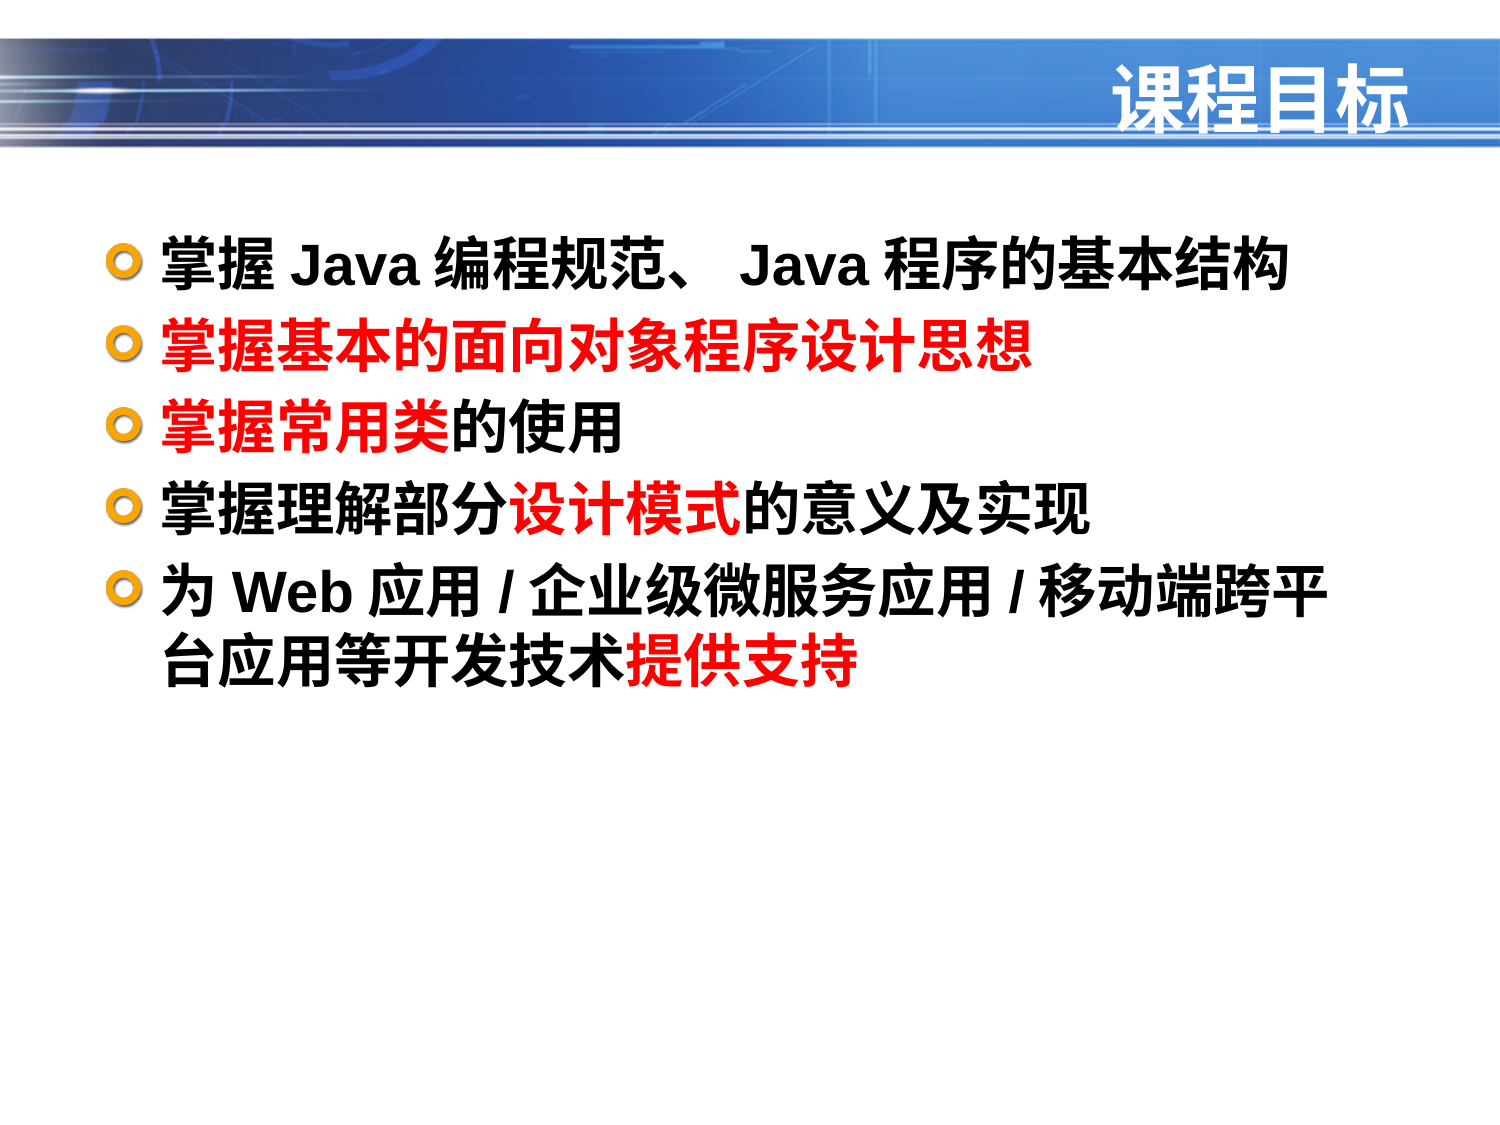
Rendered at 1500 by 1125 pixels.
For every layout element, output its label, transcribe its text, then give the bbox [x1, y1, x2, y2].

list 掌握Java编程规范、Java程序的基本结构 掌握基本的面向对象程序设计思想 掌握常用类的使用 掌握理解部分设计模式的意义及实现 为Web应用/企业级微服务应用/移动端跨平台应用等开发技术提供支持 [88, 219, 1390, 921]
title 课程目标 [75, 45, 1425, 149]
picture [103, 241, 145, 283]
picture [103, 323, 145, 365]
picture [103, 405, 145, 446]
picture [103, 568, 145, 610]
picture [103, 486, 145, 528]
